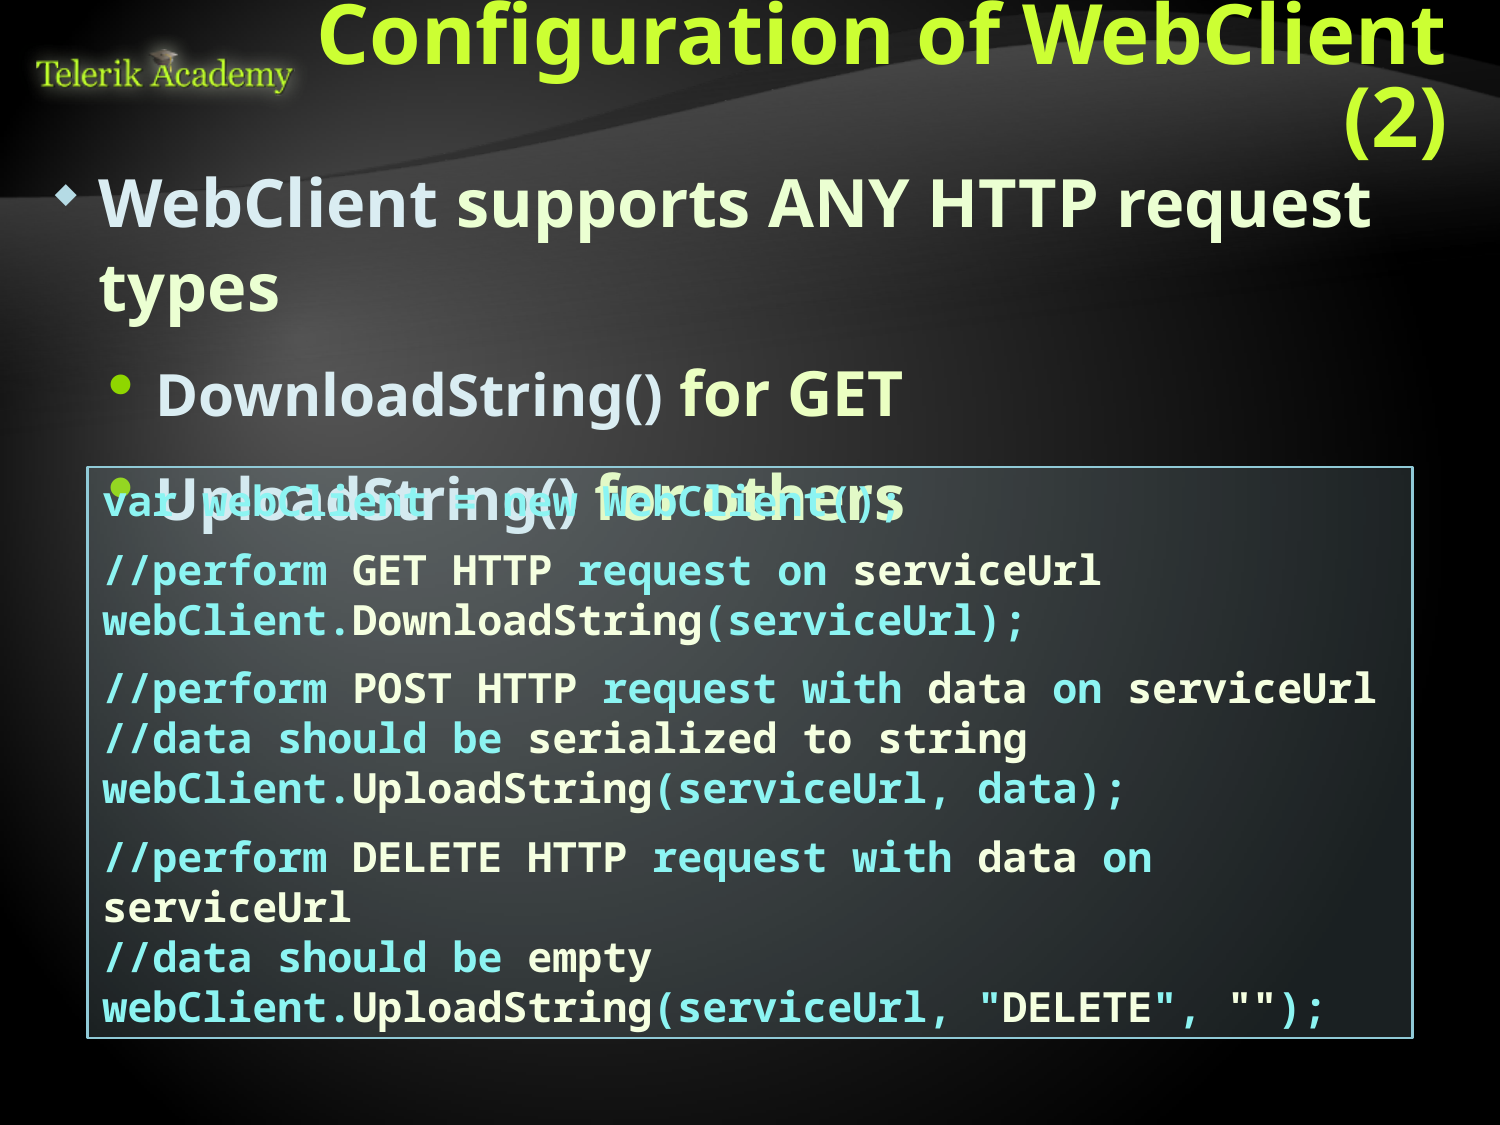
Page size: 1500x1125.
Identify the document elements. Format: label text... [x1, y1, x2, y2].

title Configuration of WebClient (2) [300, 12, 1463, 149]
list WebClient supports ANY HTTP request types DownloadString() for GET UploadString() for others [37, 149, 1463, 1100]
picture [0, 0, 1500, 1125]
text_box var webClient = new WebClient(); //perform GET HTTP request on serviceUrl webClient.DownloadString(serviceUrl); //perform POST HTTP request with data on serviceUrl //data should be serialized to string webClient.UploadString(serviceUrl, data); //perform DELETE HTTP request with data on serviceUrl //data should be empty webClient.UploadString(serviceUrl, "DELETE", ""); [87, 467, 1413, 1039]
